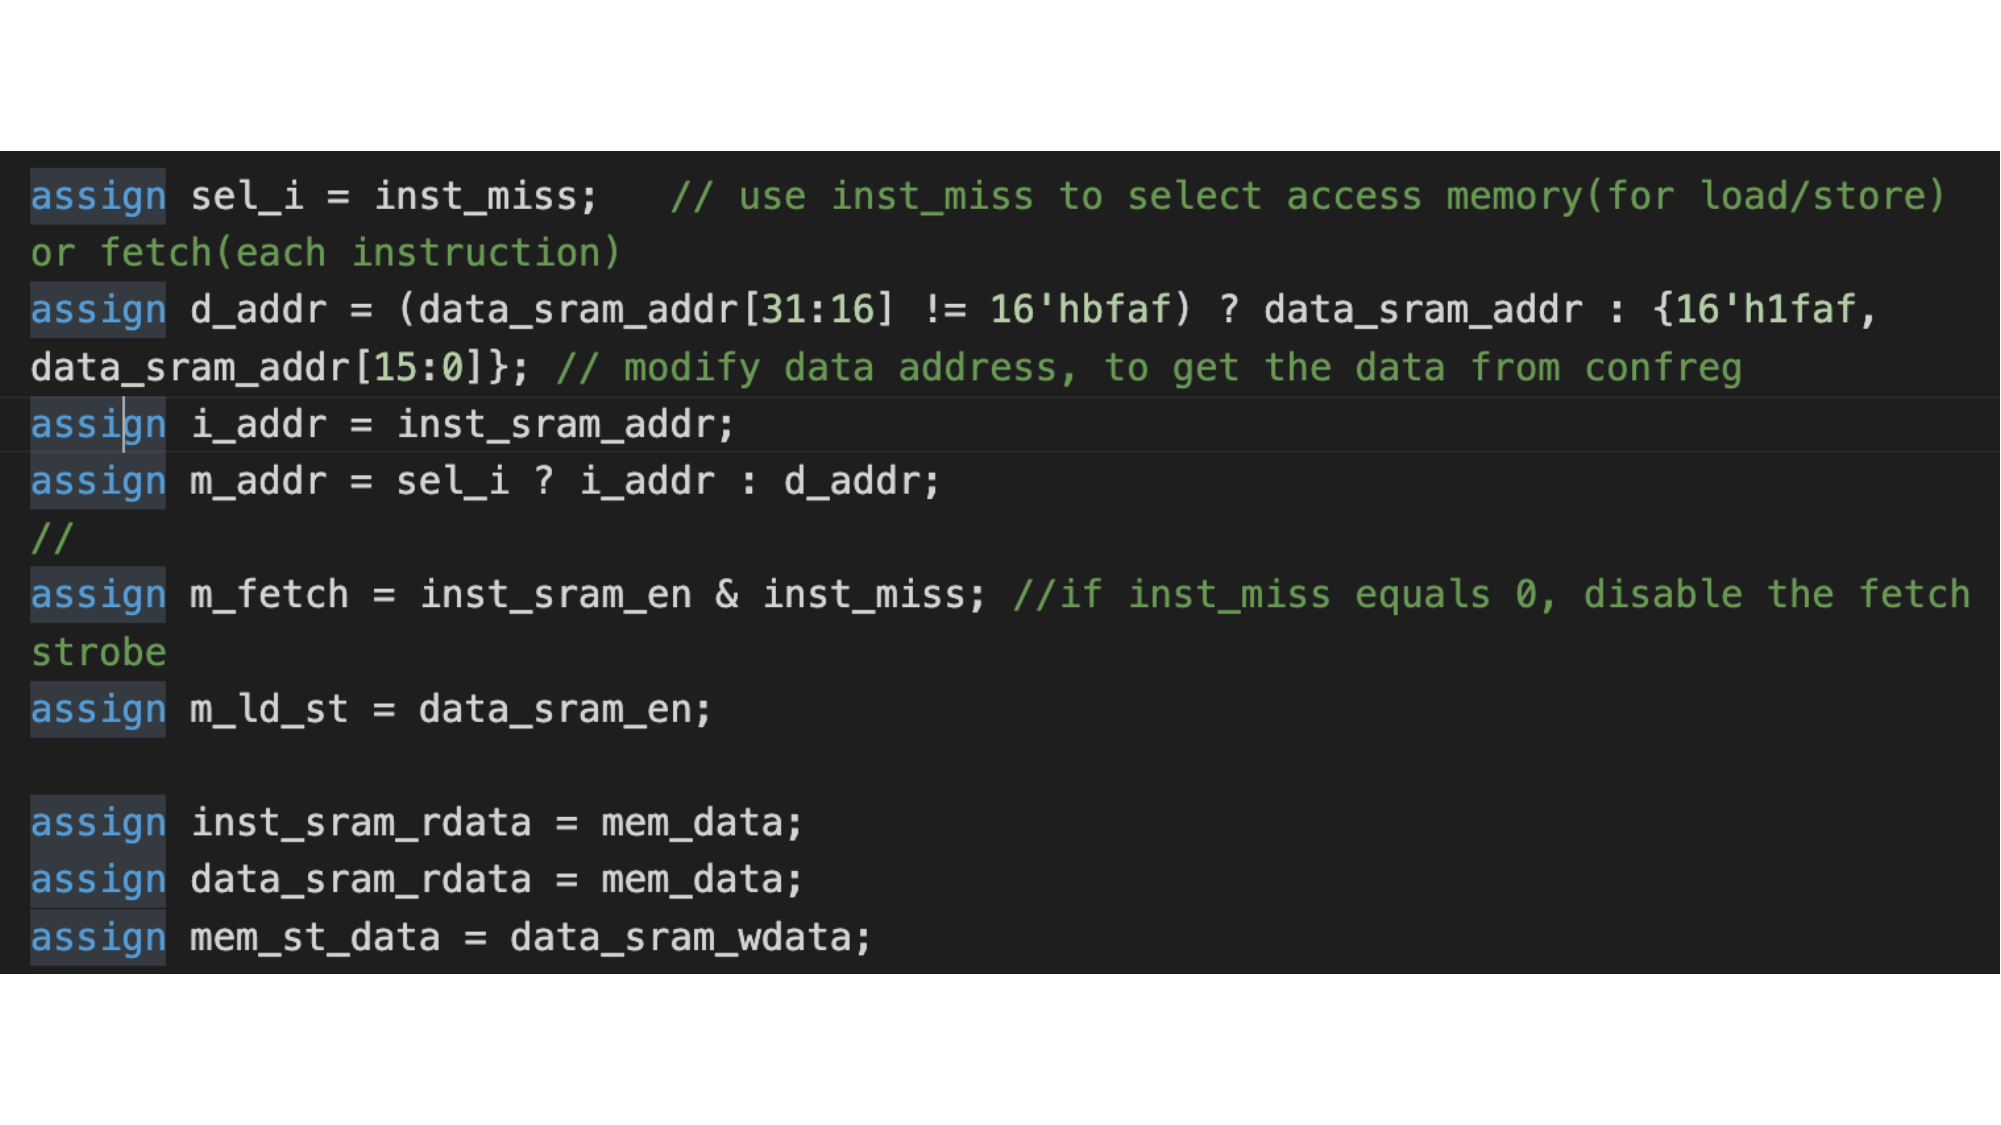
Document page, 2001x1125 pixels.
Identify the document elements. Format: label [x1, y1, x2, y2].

picture [0, 151, 2000, 974]
